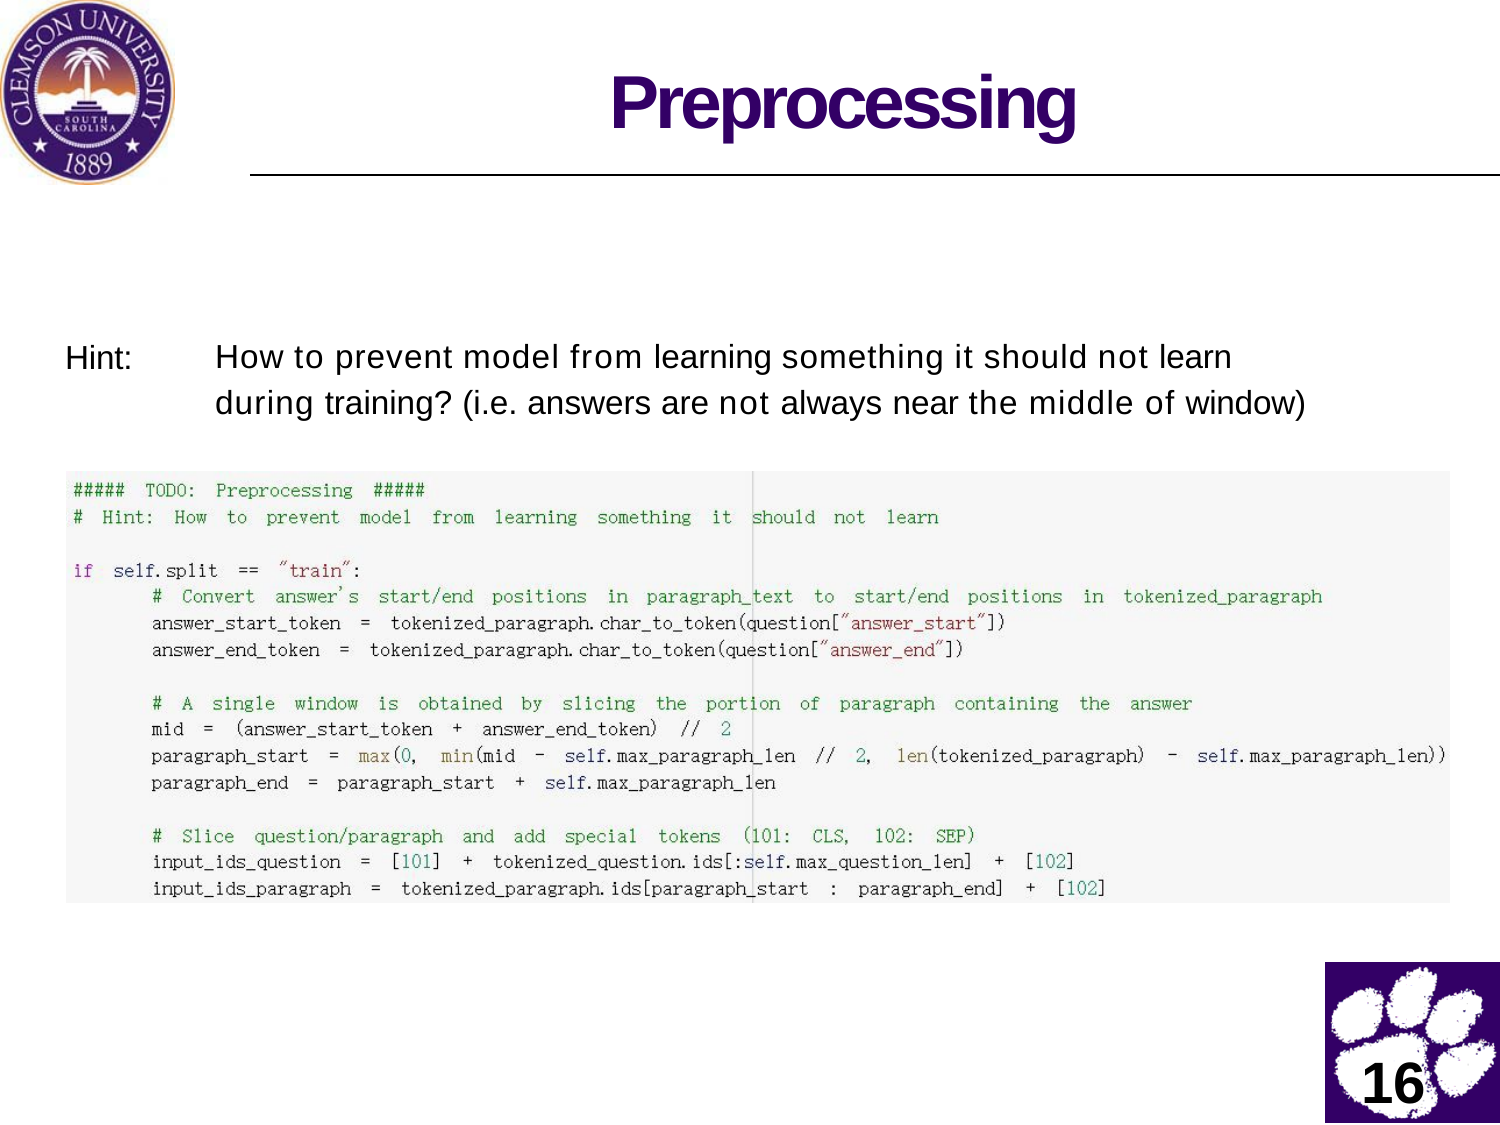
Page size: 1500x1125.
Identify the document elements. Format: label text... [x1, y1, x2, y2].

text_box How to prevent model from learning something it should not learn during training? (i.e. answers are not always near the middle of window) [213, 327, 1329, 421]
picture [1325, 962, 1500, 1123]
title Preprocessing [249, 1, 1439, 193]
picture [0, 0, 175, 185]
picture [66, 470, 1451, 903]
text_box Hint: [63, 334, 142, 376]
